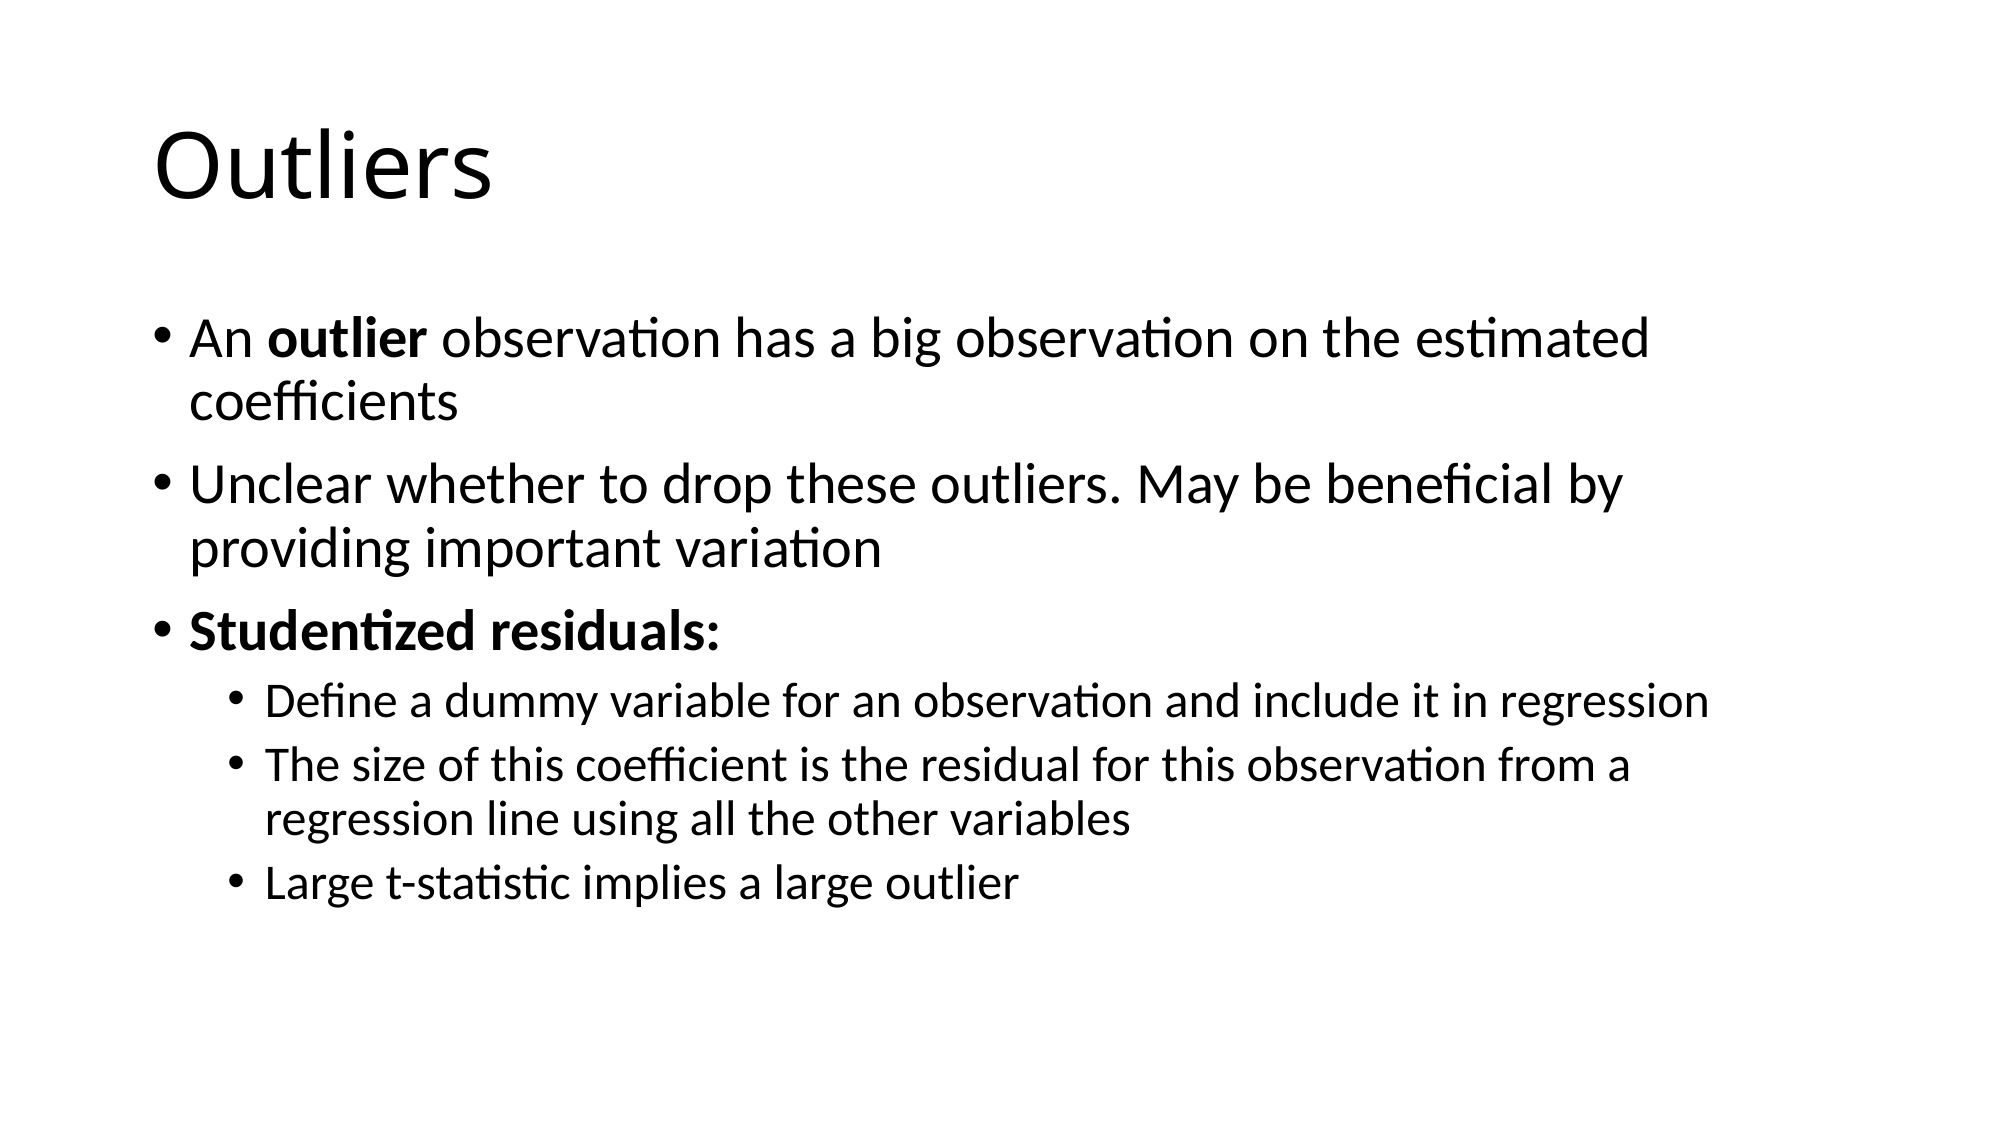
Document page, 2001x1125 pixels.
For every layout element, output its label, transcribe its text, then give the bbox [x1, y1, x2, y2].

list An outlier observation has a big observation on the estimated coefficients Unclear whether to drop these outliers. May be beneficial by providing important variation Studentized residuals: Define a dummy variable for an observation and include it in regression The size of this coefficient is the residual for this observation from a regression line using all the other variables Large t-statistic implies a large outlier [137, 299, 1863, 1014]
title Outliers [137, 59, 1863, 278]
